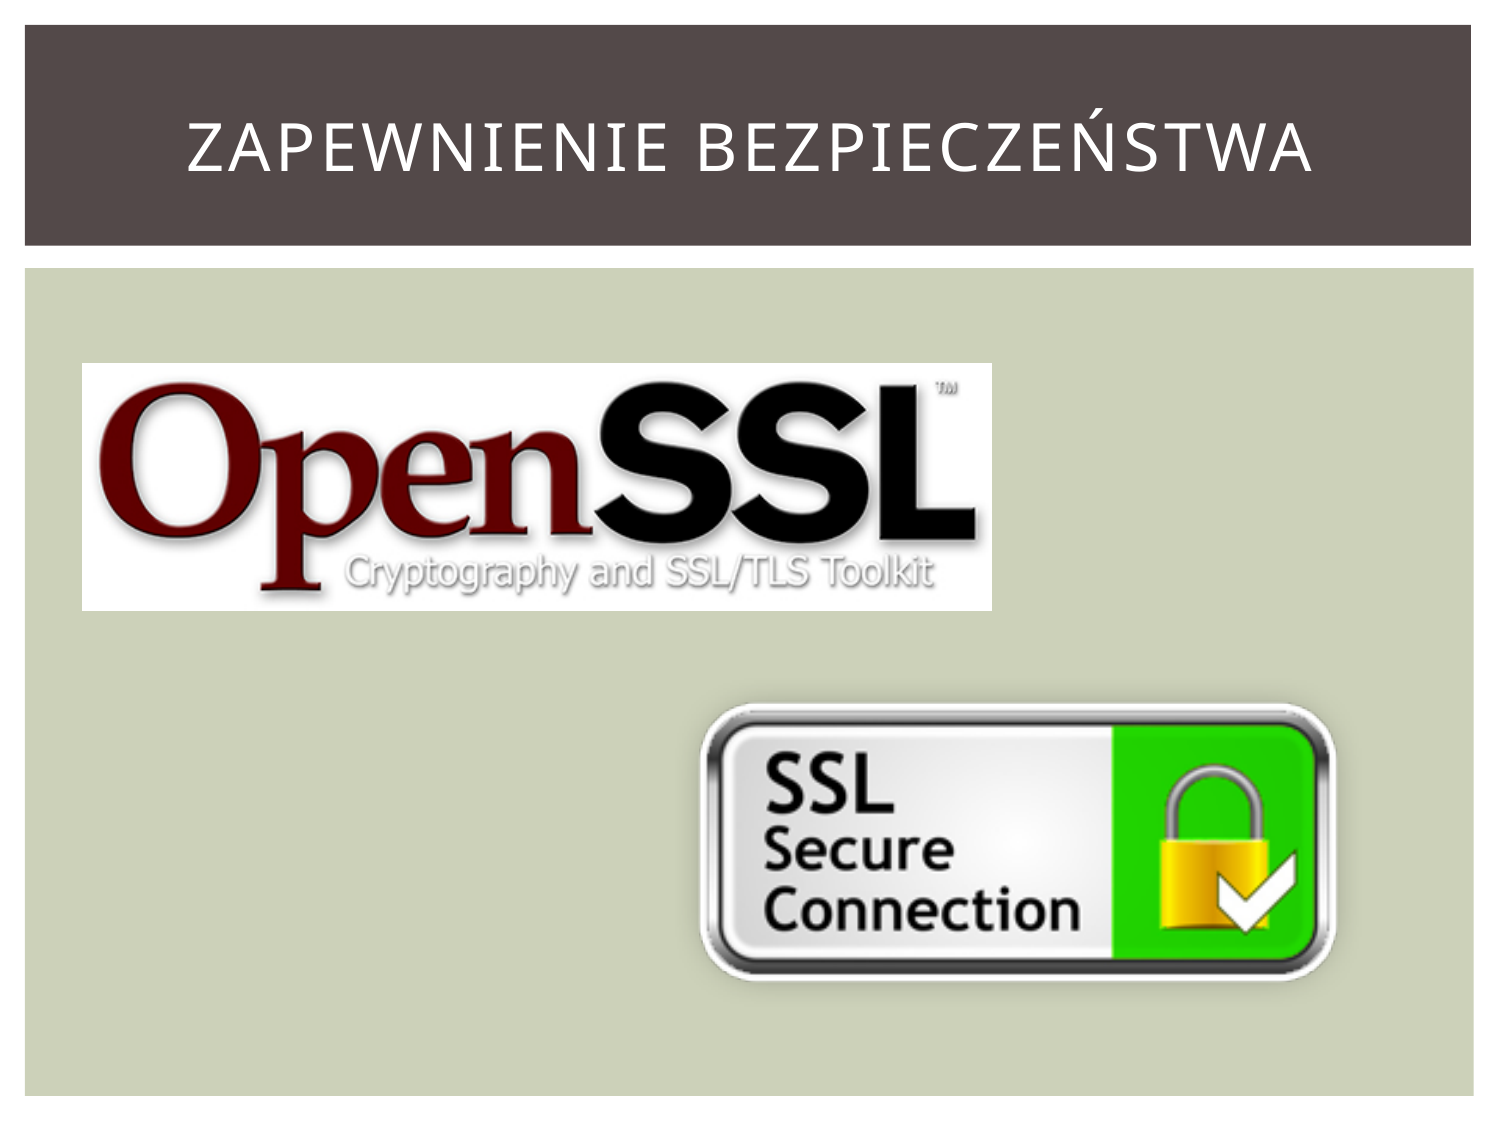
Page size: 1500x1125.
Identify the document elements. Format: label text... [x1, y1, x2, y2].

picture [667, 644, 1385, 1042]
picture [81, 362, 992, 611]
title Zapewnienie bezpieczeństwa [62, 58, 1438, 232]
